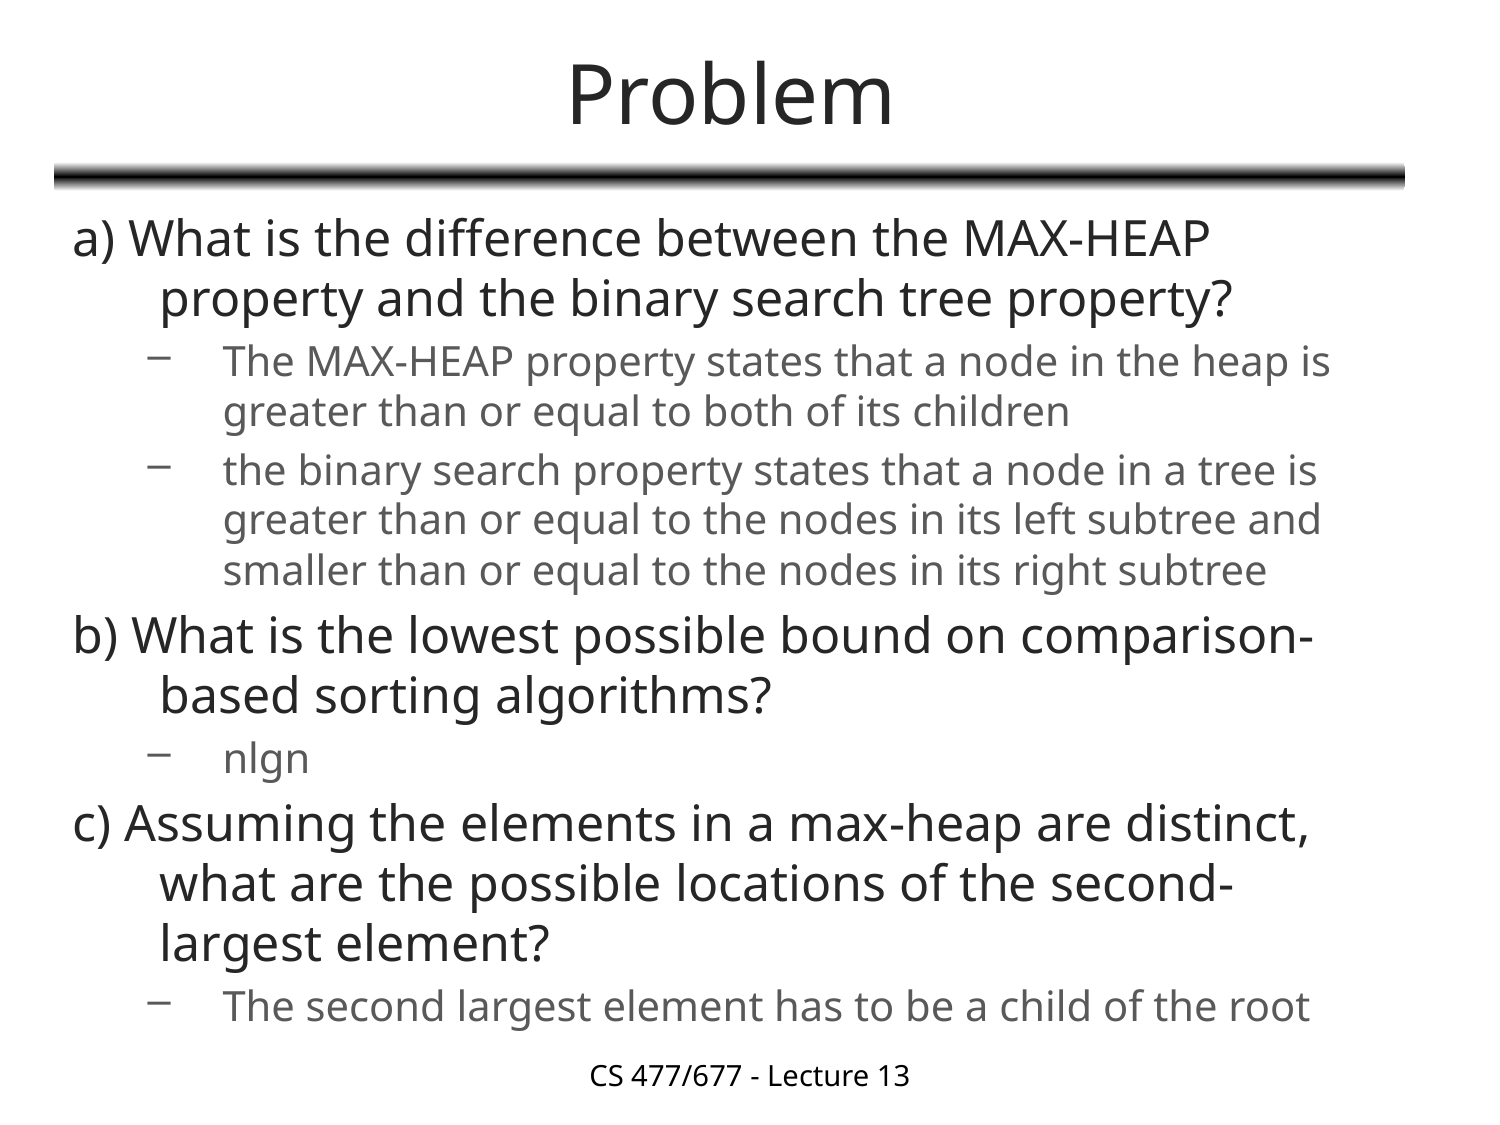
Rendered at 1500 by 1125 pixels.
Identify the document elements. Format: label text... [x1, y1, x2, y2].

title Problem [55, 16, 1407, 166]
footer CS 477/677 - Lecture 13 [512, 1067, 988, 1103]
list a) What is the difference between the MAX-HEAP property and the binary search tree property? The MAX-HEAP property states that a node in the heap is greater than or equal to both of its children the binary search property states that a node in a tree is greater than or equal to the nodes in its left subtree and smaller than or equal to the nodes in its right subtree b) What is the lowest possible bound on comparison-based sorting algorithms? nlgn c) Assuming the elements in a max-heap are distinct, what are the possible locations of the second-largest element? The second largest element has to be a child of the root [57, 198, 1408, 1067]
